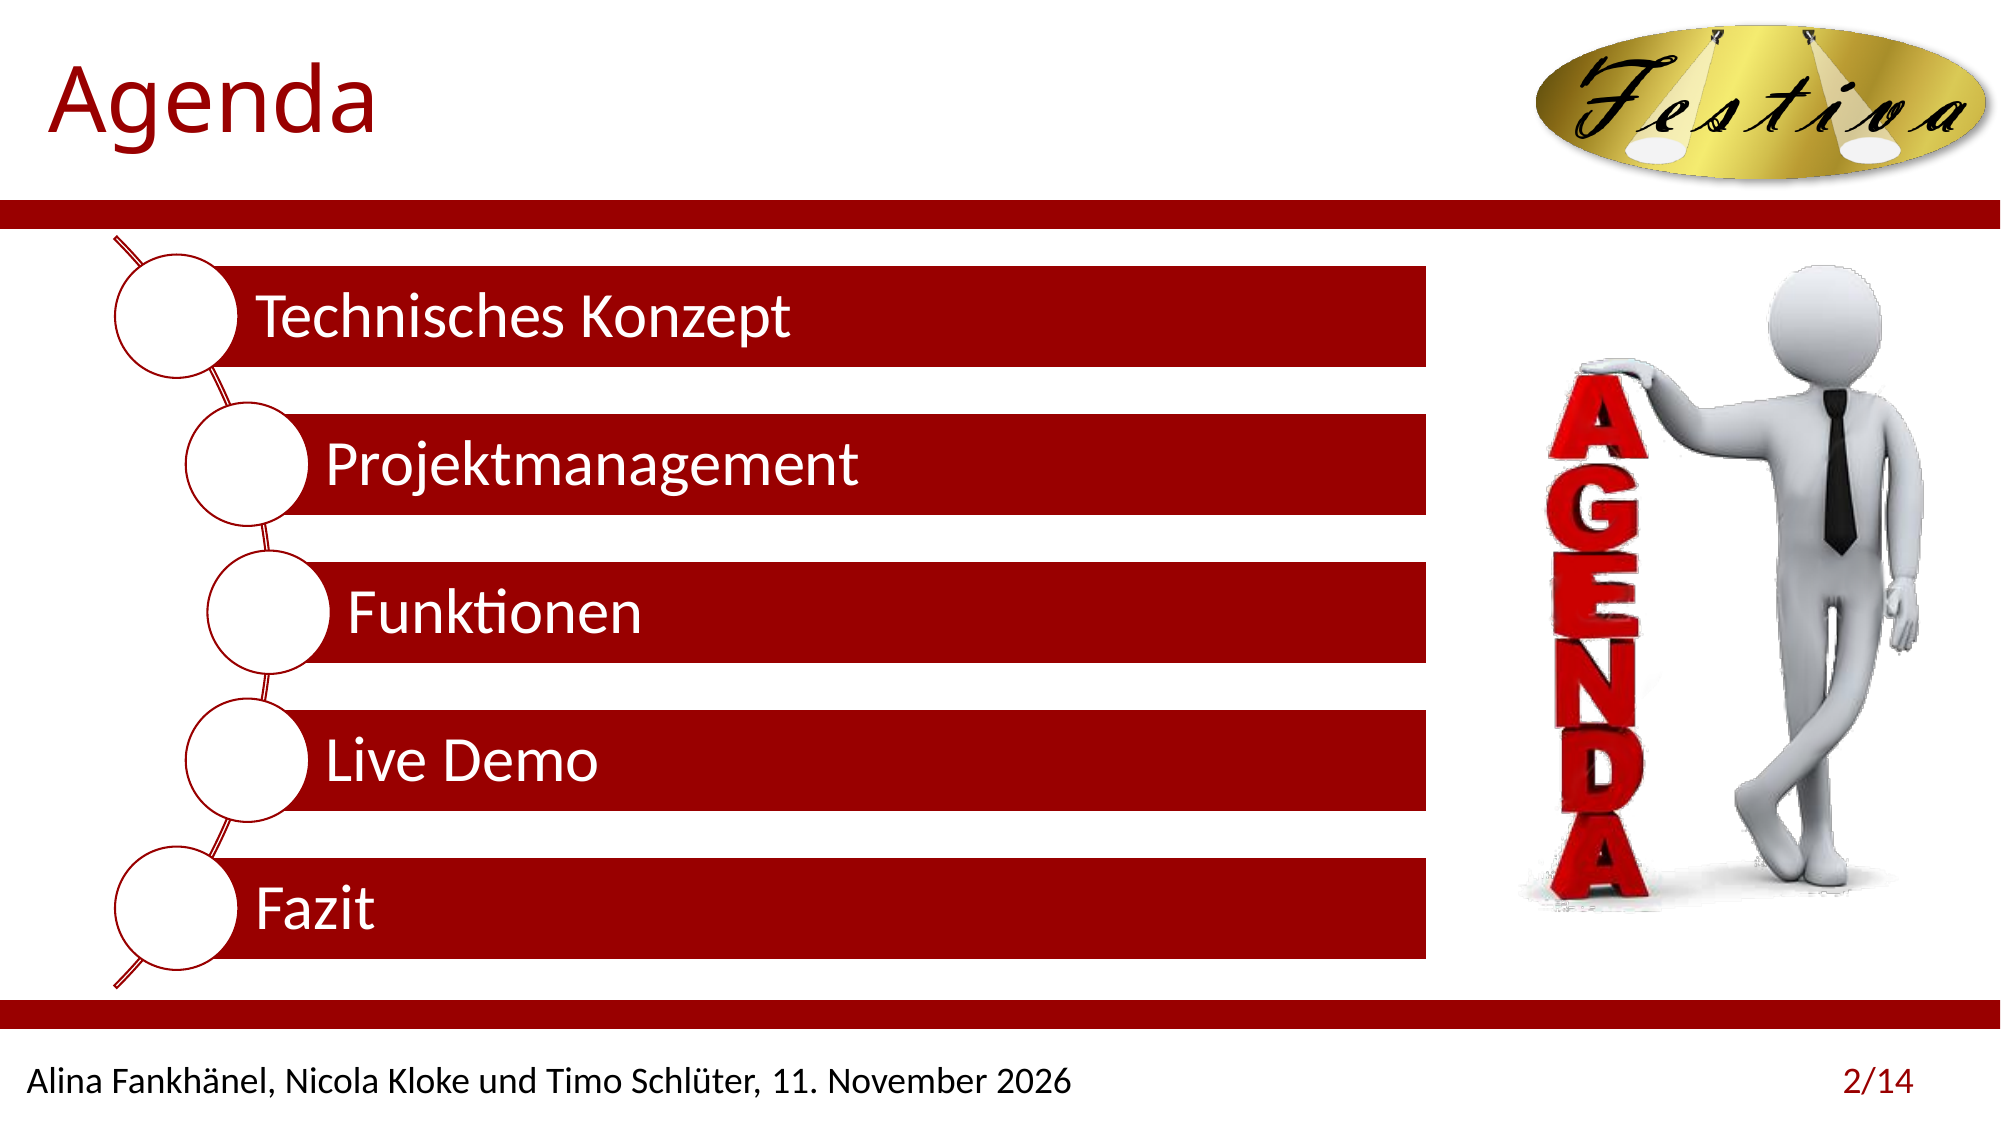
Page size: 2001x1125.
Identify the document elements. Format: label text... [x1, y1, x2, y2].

title Agenda [33, 5, 1629, 201]
picture [1422, 219, 2000, 1002]
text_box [102, 217, 1436, 1007]
picture [1629, 16, 2000, 189]
